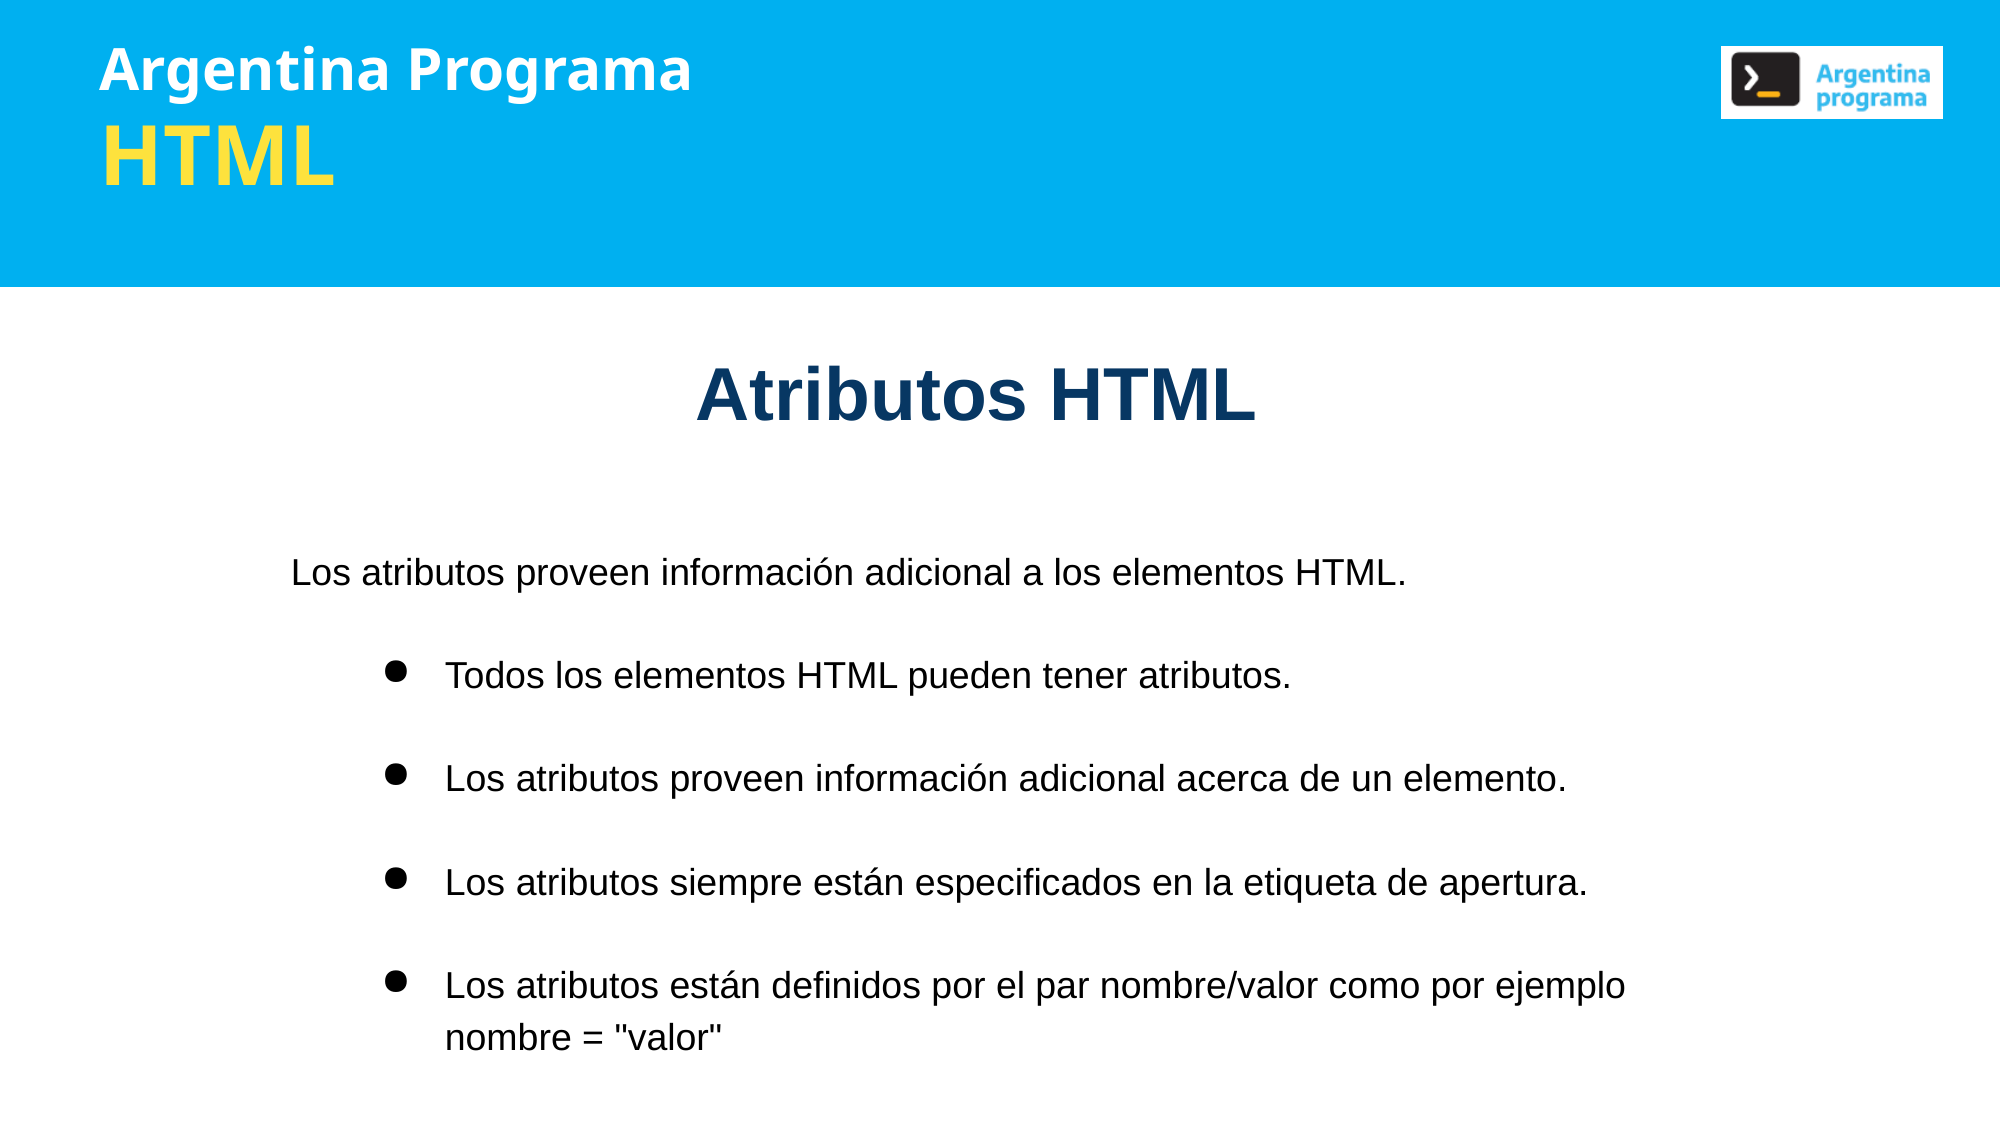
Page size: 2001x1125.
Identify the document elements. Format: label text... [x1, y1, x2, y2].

text_box Argentina Programa HTML [92, 24, 1901, 210]
text_box [0, 0, 2000, 287]
text_box Los atributos proveen información adicional a los elementos HTML. Todos los elementos HTML pueden tener atributos. Los atributos proveen información adicional acerca de un elemento. Los atributos siempre están especificados en la etiqueta de apertura. Los atributos están definidos por el par nombre/valor como por ejemplo nombre = "valor" [275, 525, 1722, 1084]
text_box Atributos HTML [680, 338, 1273, 443]
picture [1722, 47, 1942, 118]
